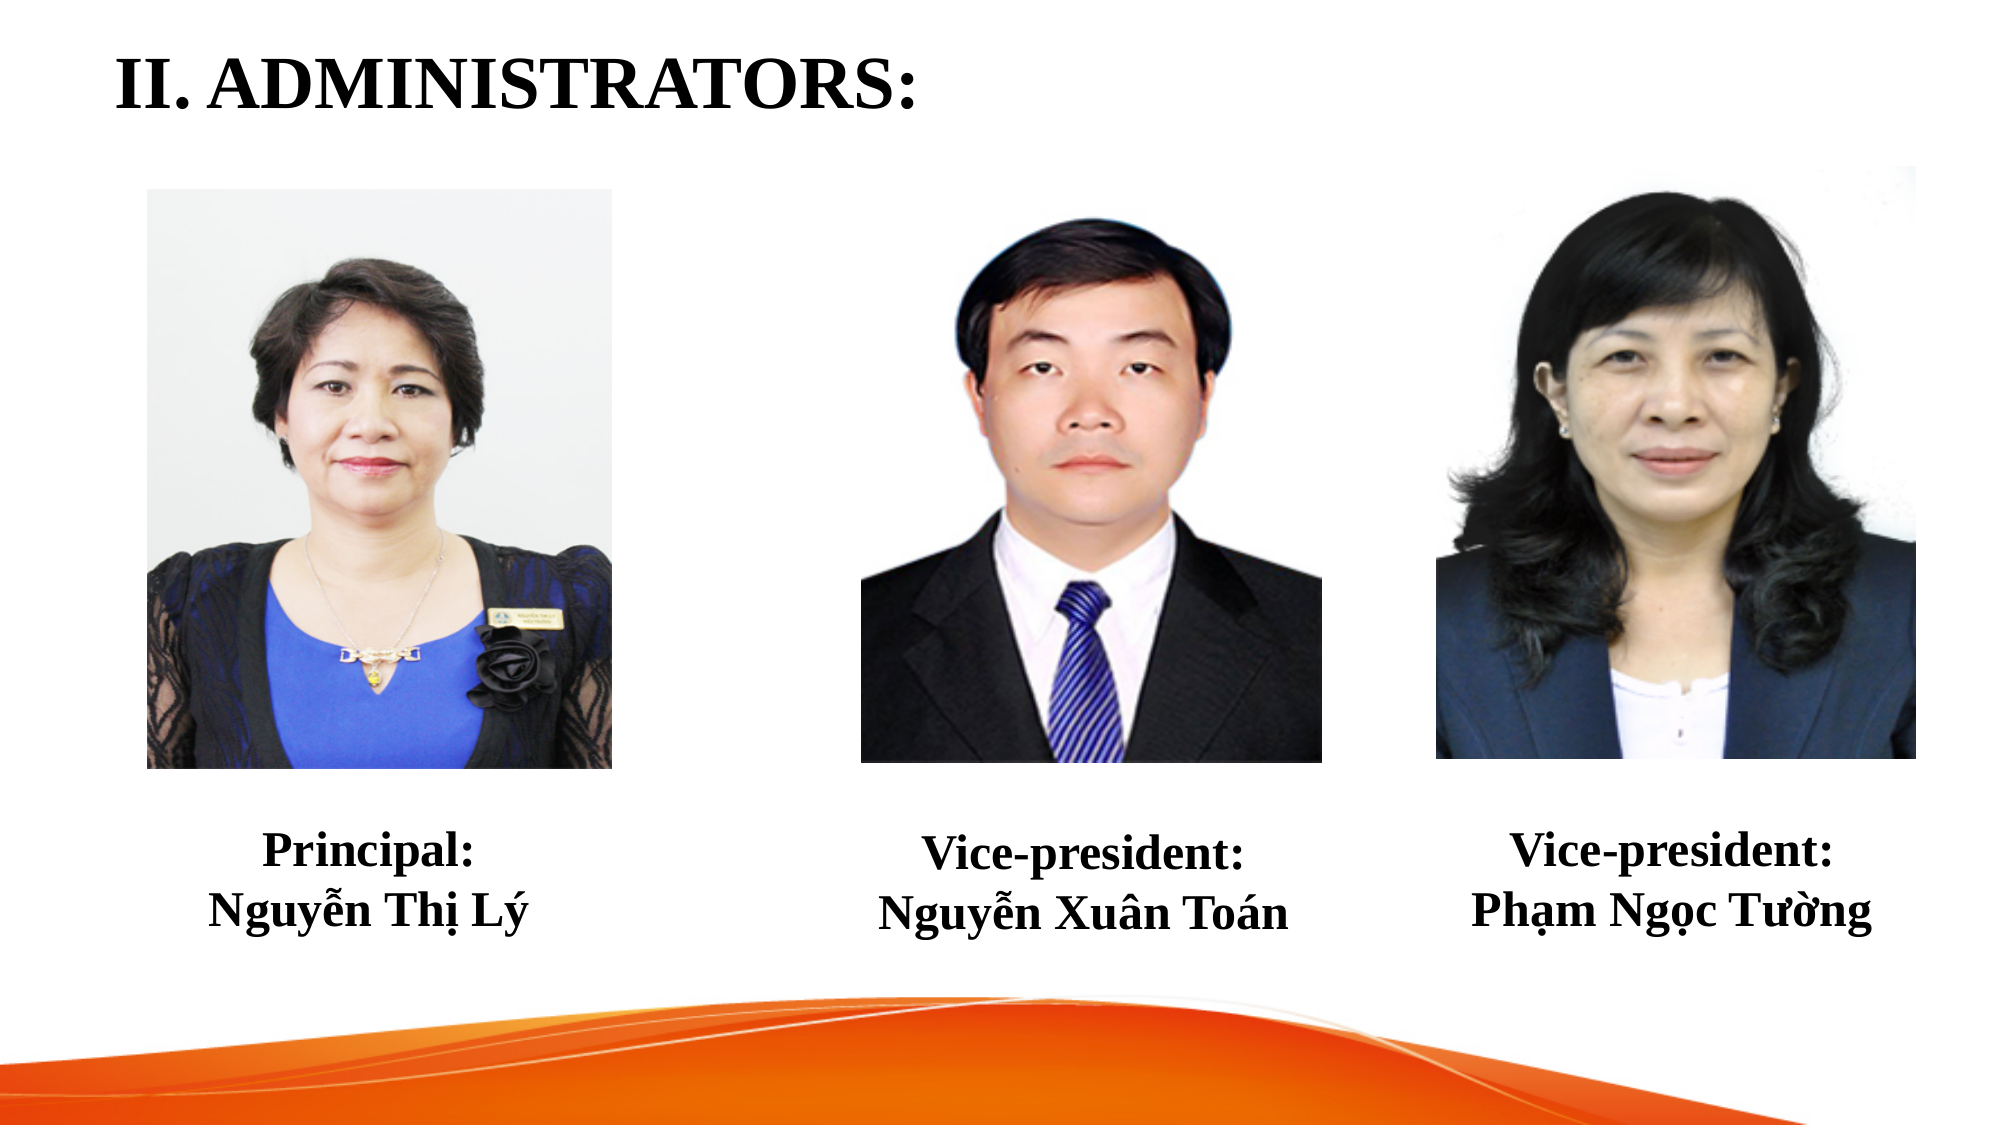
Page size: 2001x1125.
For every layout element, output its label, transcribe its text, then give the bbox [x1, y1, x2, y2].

picture [0, 0, 2000, 1125]
text_box Vice-president: Nguyễn Xuân Toán [834, 812, 1334, 947]
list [861, 193, 1322, 763]
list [147, 189, 612, 769]
text_box Principal: Nguyễn Thị Lý [19, 808, 720, 944]
title II. ADMINISTRATORS: [99, 30, 1901, 127]
text_box Vice-president: Phạm Ngọc Tường [1422, 808, 1923, 944]
